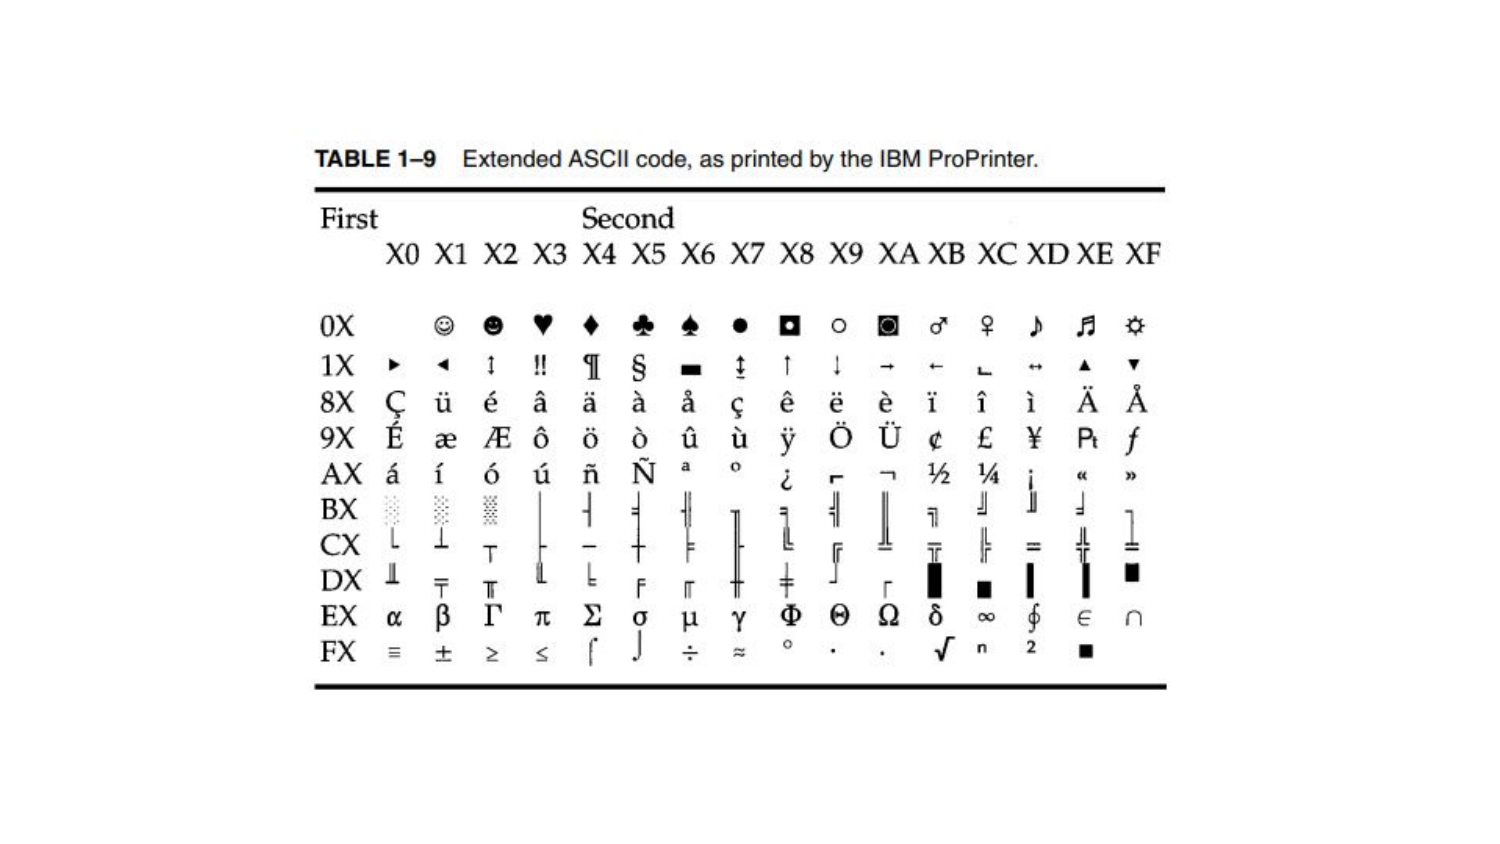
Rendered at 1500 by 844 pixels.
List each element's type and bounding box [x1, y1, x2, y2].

picture [294, 128, 1206, 716]
